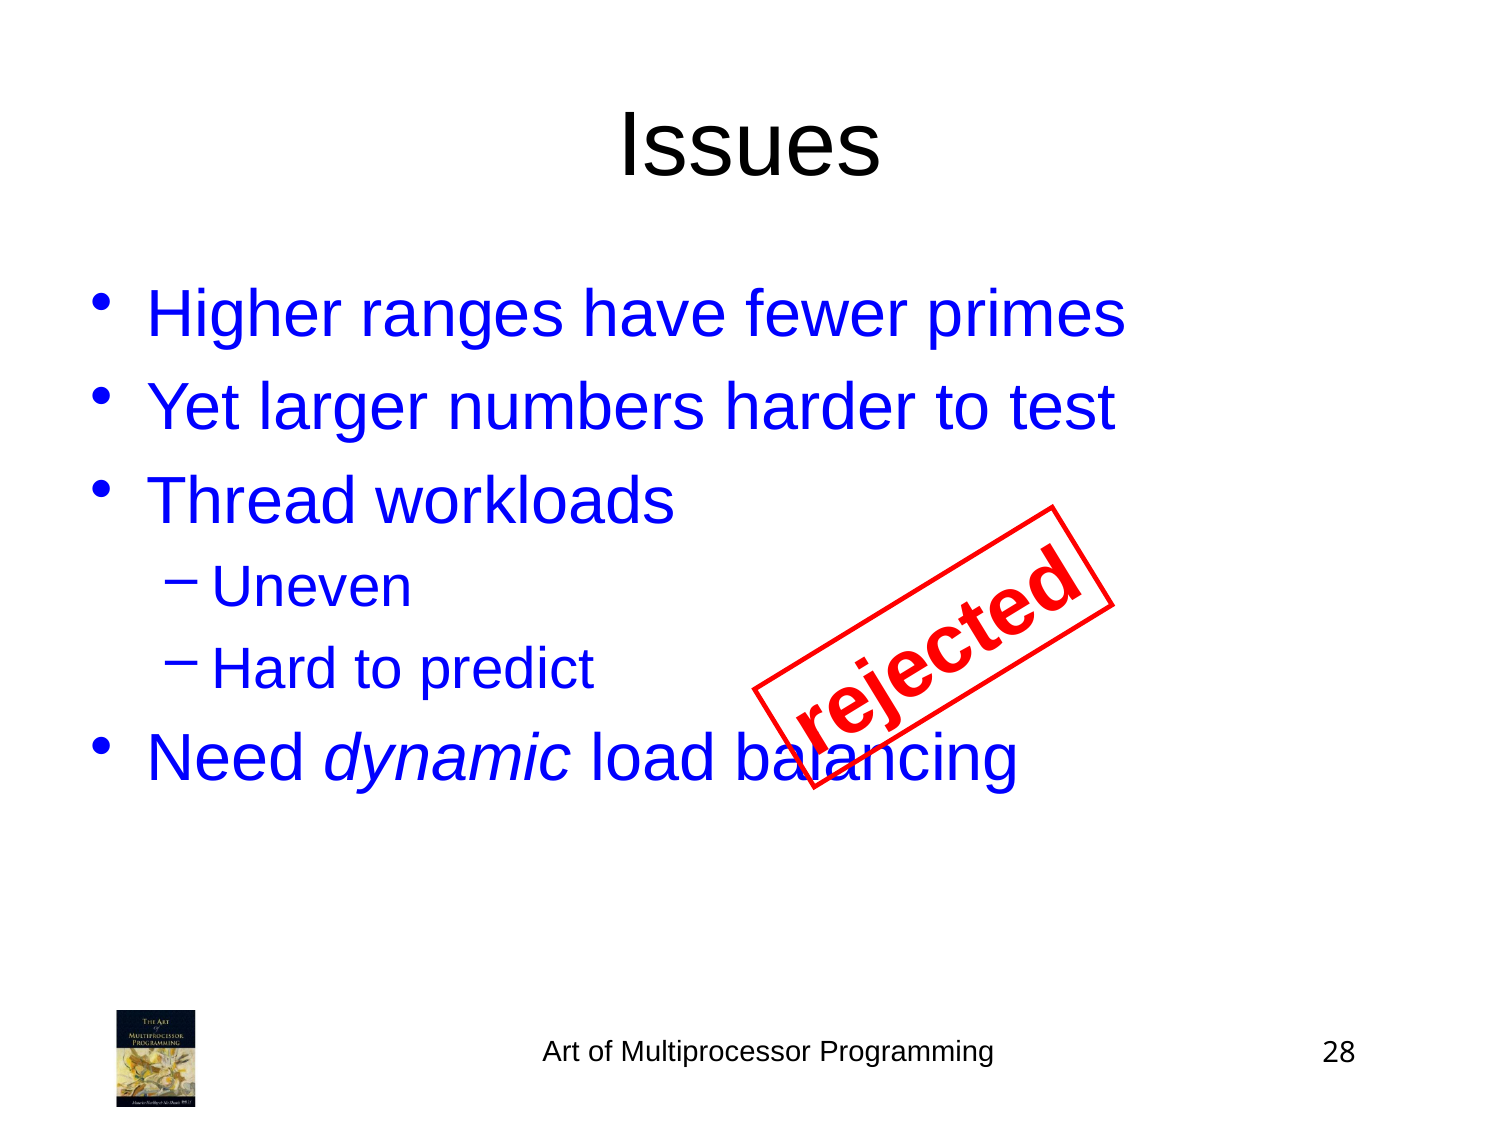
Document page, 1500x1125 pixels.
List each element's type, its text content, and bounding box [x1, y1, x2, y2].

picture [107, 1010, 204, 1107]
text_box 28 [1058, 1025, 1371, 1101]
text_box [992, 682, 1023, 807]
title Issues [74, 44, 1426, 233]
list Higher ranges have fewer primes Yet larger numbers harder to test Thread workloads Uneven Hard to predict Need dynamic load balancing [74, 262, 1426, 1006]
text_box rejected [754, 507, 1113, 787]
footer Art of Multiprocessor Programming [512, 1024, 1026, 1103]
